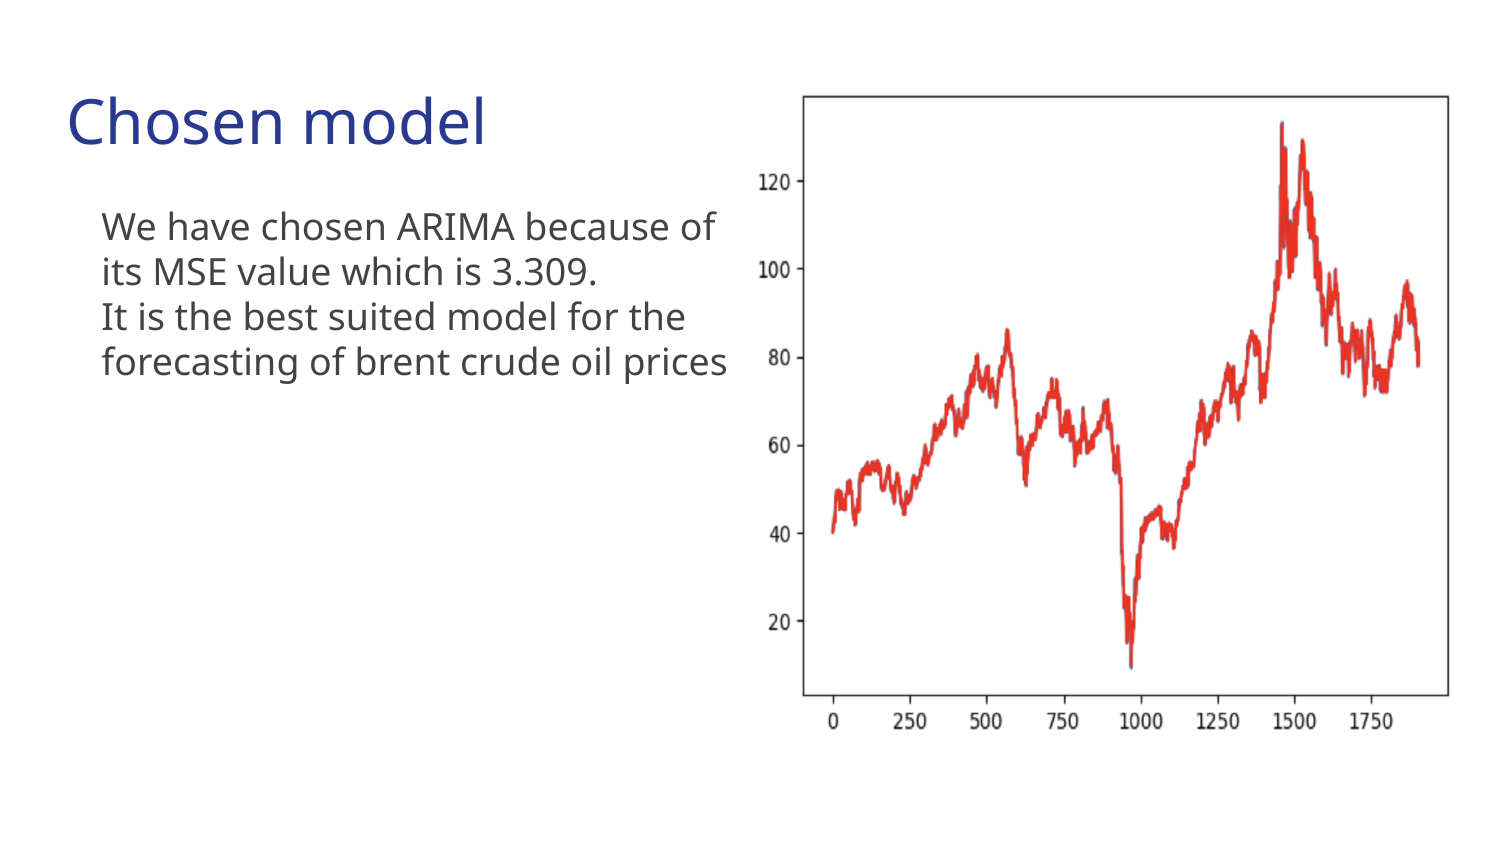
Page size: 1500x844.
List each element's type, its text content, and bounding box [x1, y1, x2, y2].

picture [749, 80, 1476, 752]
text_box We have chosen ARIMA because of its MSE value which is 3.309. It is the best suited model for the forecasting of brent crude oil prices [86, 188, 782, 789]
title Chosen model [51, 67, 1449, 167]
